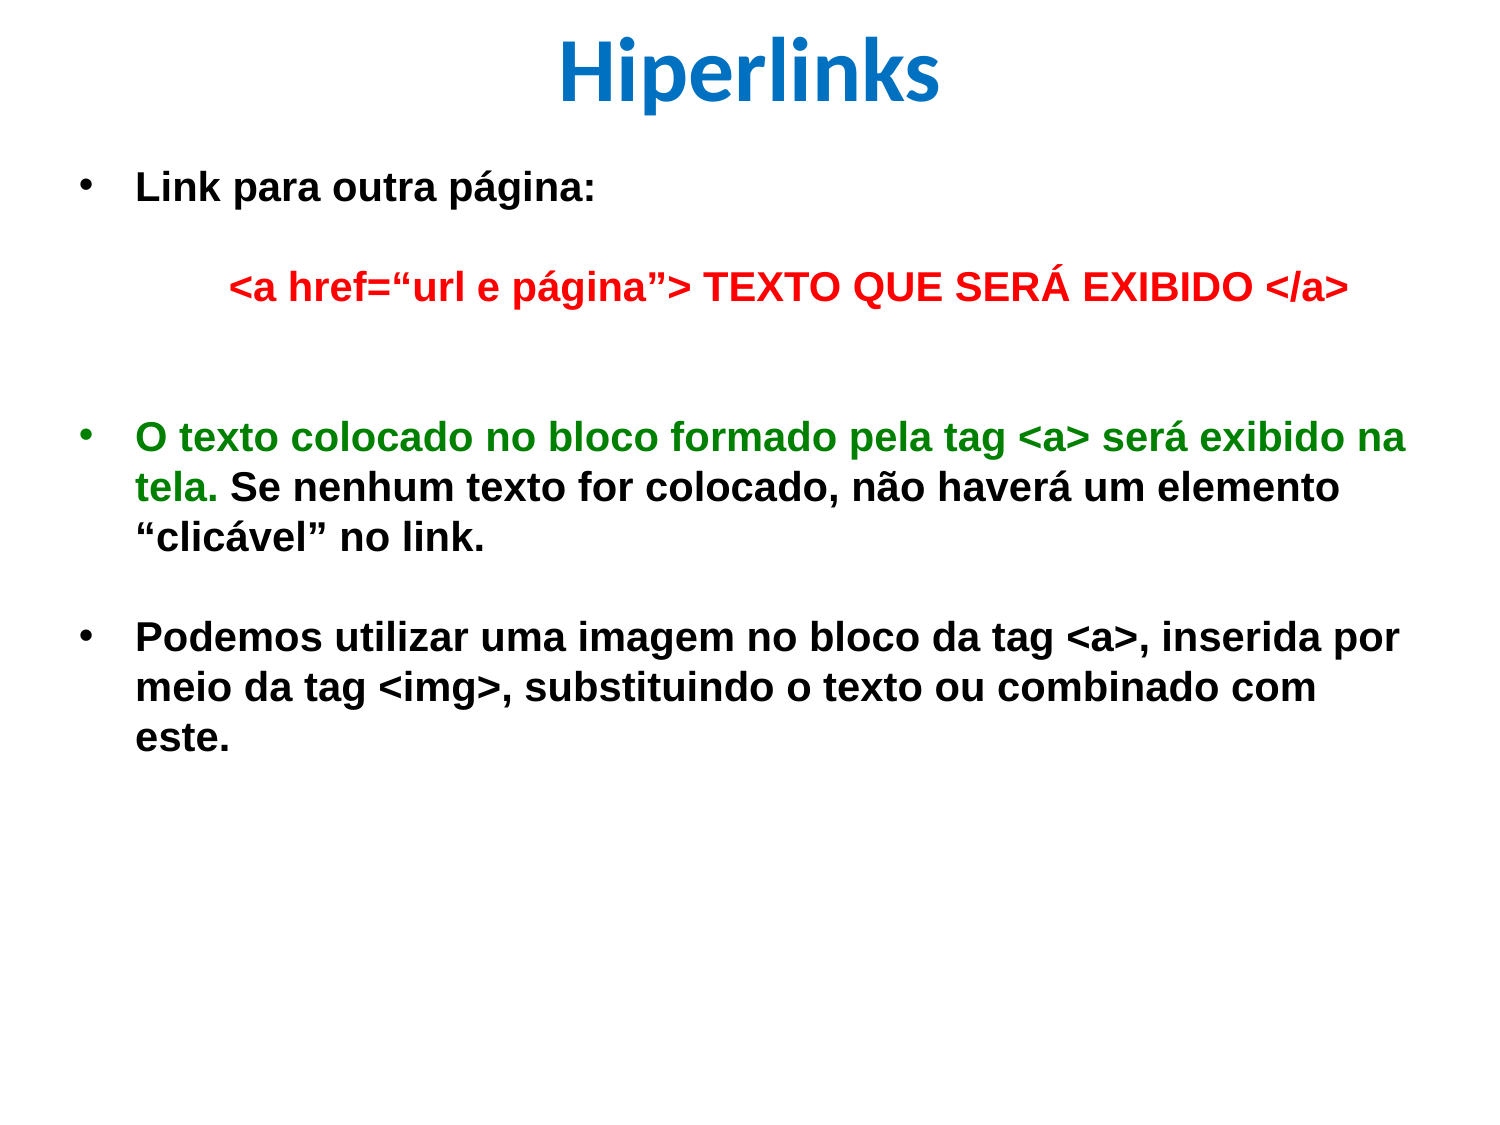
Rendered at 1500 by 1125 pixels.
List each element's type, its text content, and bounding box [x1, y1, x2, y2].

text_box Link para outra página: <a href=“url e página”> TEXTO QUE SERÁ EXIBIDO </a> O texto colocado no bloco formado pela tag <a> será exibido na tela. Se nenhum texto for colocado, não haverá um elemento “clicável” no link. Podemos utilizar uma imagem no bloco da tag <a>, inserida por meio da tag <img>, substituindo o texto ou combinado com este. [64, 152, 1436, 768]
text_box Hiperlinks [0, 0, 1500, 130]
